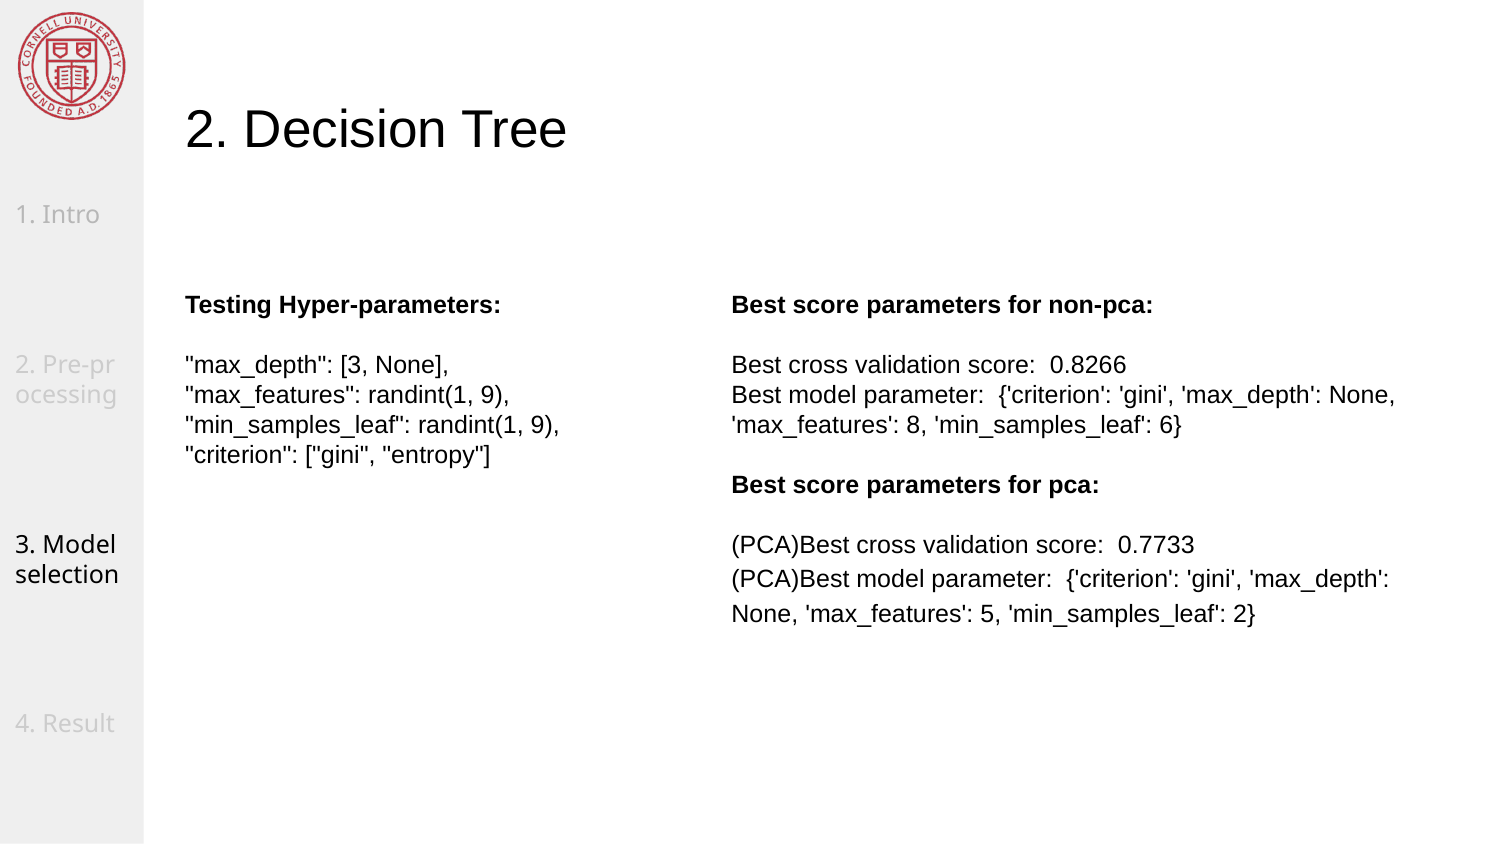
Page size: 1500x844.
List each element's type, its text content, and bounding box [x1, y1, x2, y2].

text_box Best score parameters for non-pca: Best cross validation score: 0.8266 Best model parameter: {'criterion': 'gini', 'max_depth': None, 'max_features': 8, 'min_samples_leaf': 6} Best score parameters for pca: (PCA)Best cross validation score: 0.7733 (PCA)Best model parameter: {'criterion': 'gini', 'max_depth': None, 'max_features': 5, 'min_samples_leaf': 2} [716, 273, 1469, 643]
title 2. Decision Tree [169, 79, 1500, 174]
text_box Testing Hyper-parameters: "max_depth": [3, None], "max_features": randint(1, 9), "min_samples_leaf": randint(1, 9), "criterion": ["gini", "entropy"] [169, 273, 662, 484]
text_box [0, 0, 145, 844]
